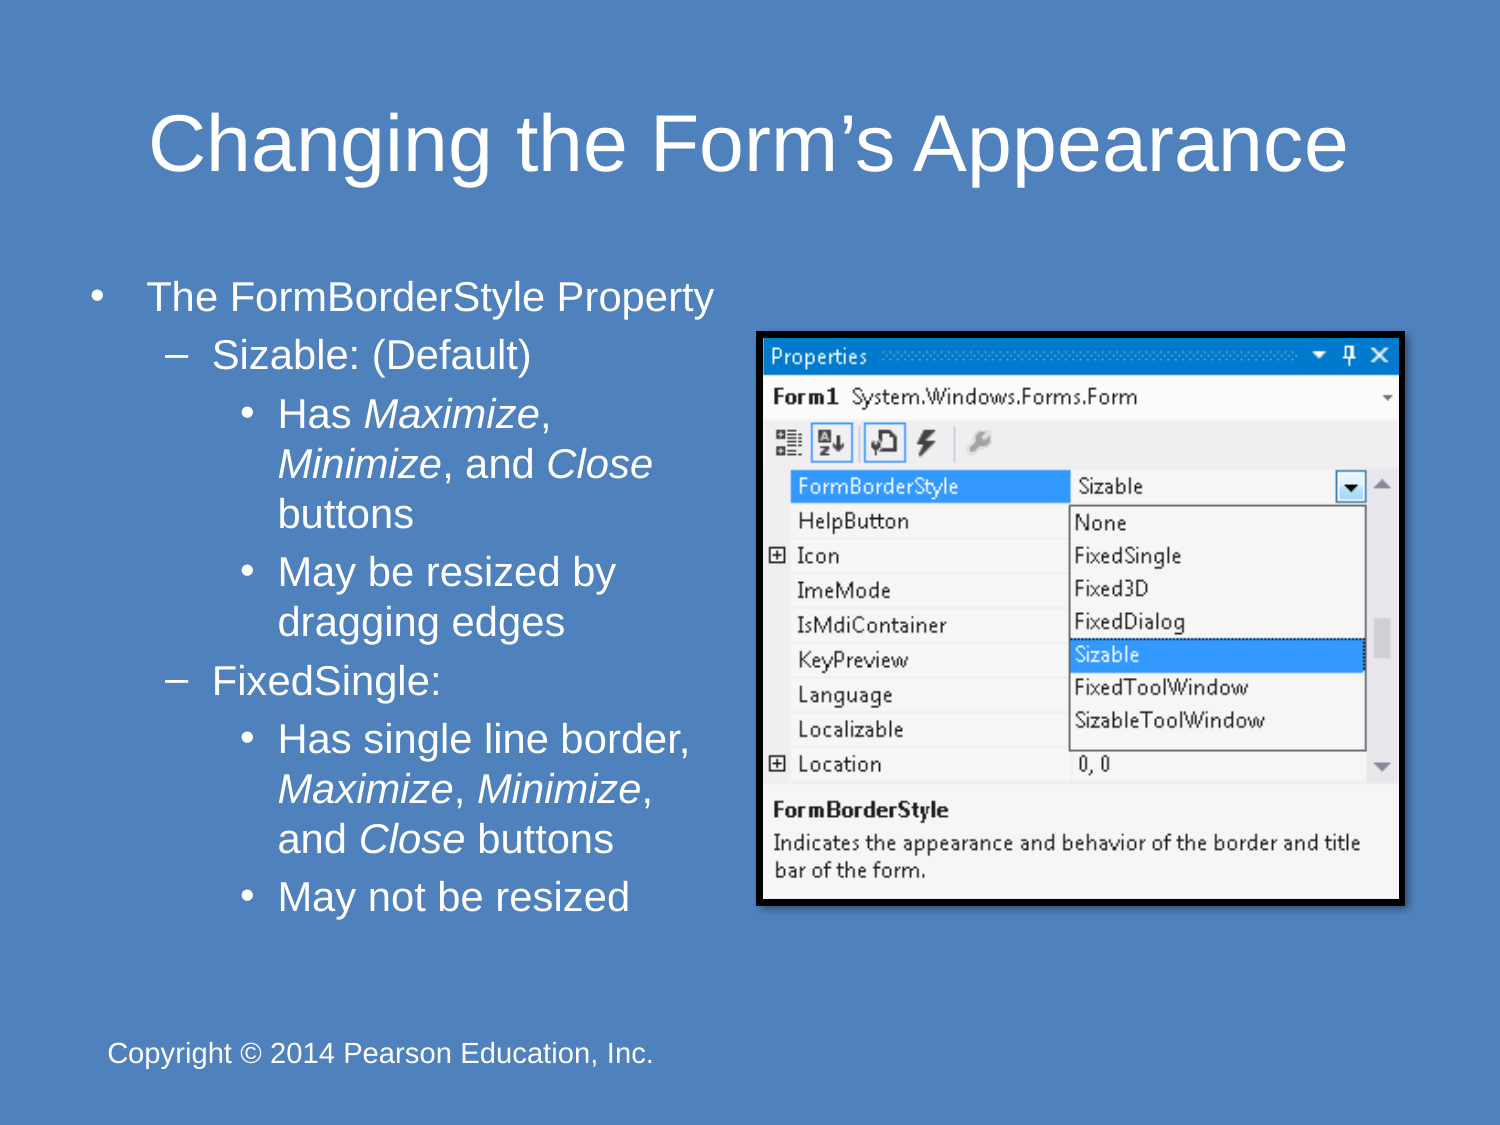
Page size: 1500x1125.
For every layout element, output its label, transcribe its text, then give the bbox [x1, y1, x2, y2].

list The FormBorderStyle Property Sizable: (Default) Has Maximize, Minimize, and Close buttons May be resized by dragging edges FixedSingle: Has single line border, Maximize, Minimize, and Close buttons May not be resized [75, 262, 738, 1005]
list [762, 337, 1400, 900]
title Changing the Form’s Appearance [75, 45, 1425, 233]
